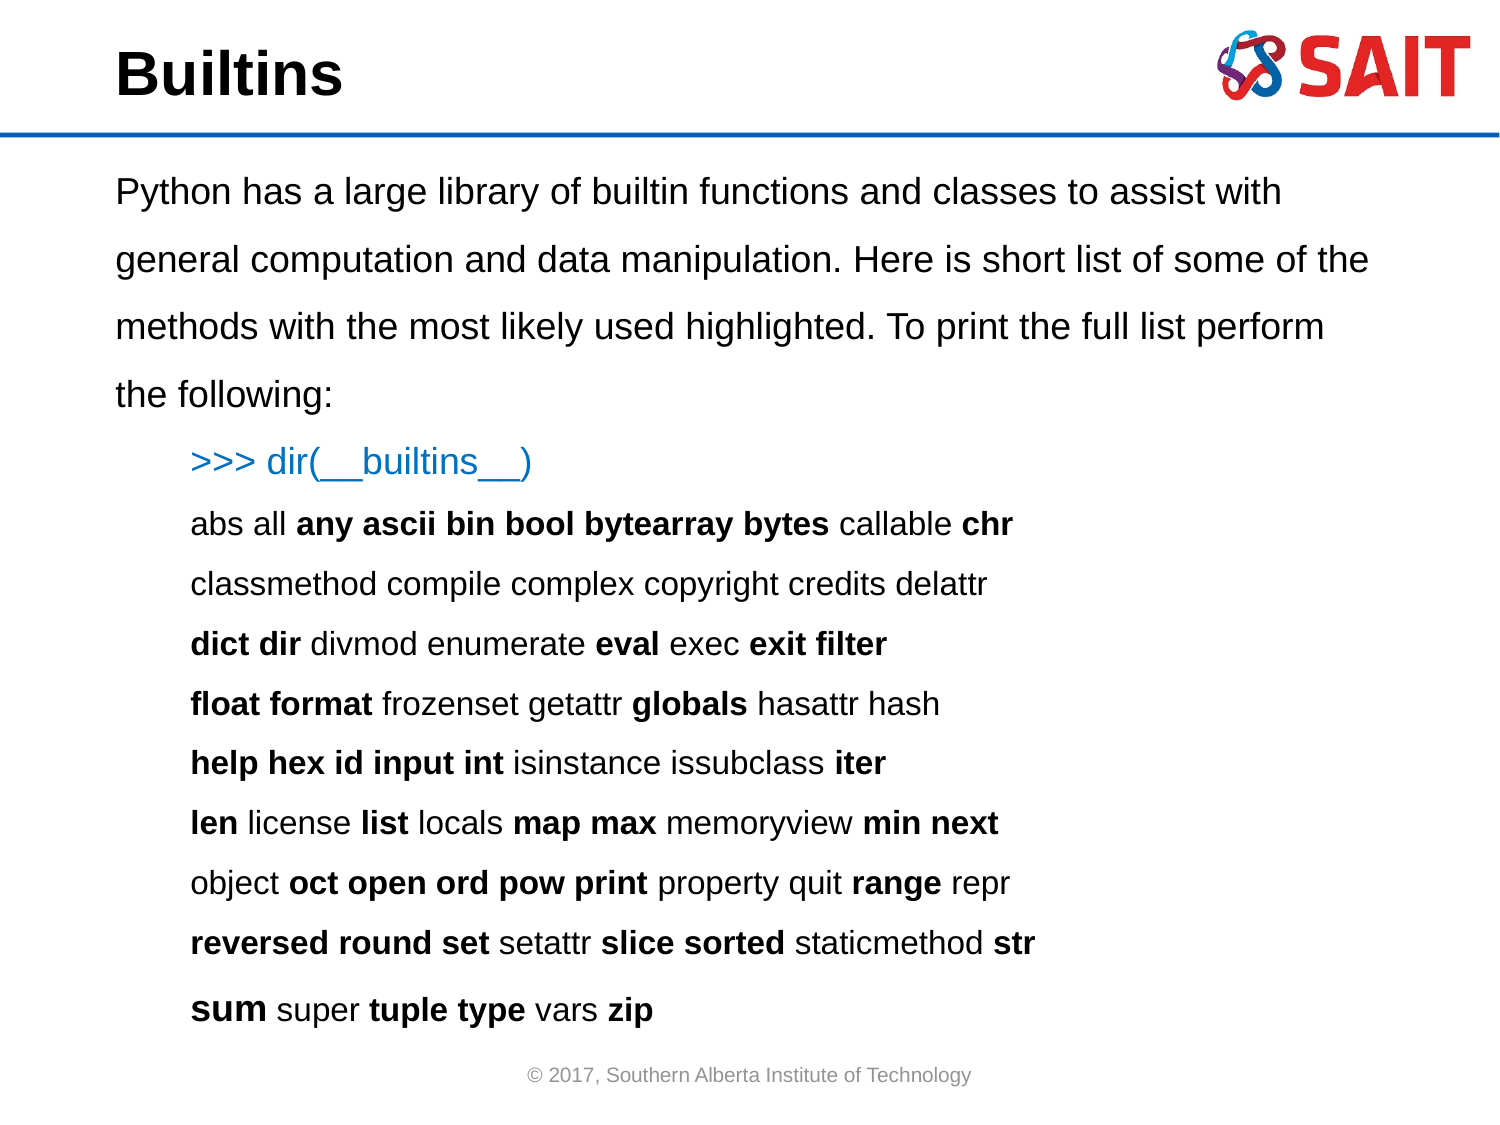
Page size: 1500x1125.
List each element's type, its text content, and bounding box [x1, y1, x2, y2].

text_box Builtins [100, 26, 1200, 137]
picture [1187, 0, 1500, 130]
text_box Python has a large library of builtin functions and classes to assist with general computation and data manipulation. Here is short list of some of the methods with the most likely used highlighted. To print the full list perform the following: >>> dir(__builtins__) abs all any ascii bin bool bytearray bytes callable chr classmethod compile complex copyright credits delattr dict dir divmod enumerate eval exec exit filter float format frozenset getattr globals hasattr hash help hex id input int isinstance issubclass iter len license list locals map max memoryview min next object oct open ord pow print property quit range repr reversed round set setattr slice sorted staticmethod str sum super tuple type vars zip [100, 137, 1399, 1037]
